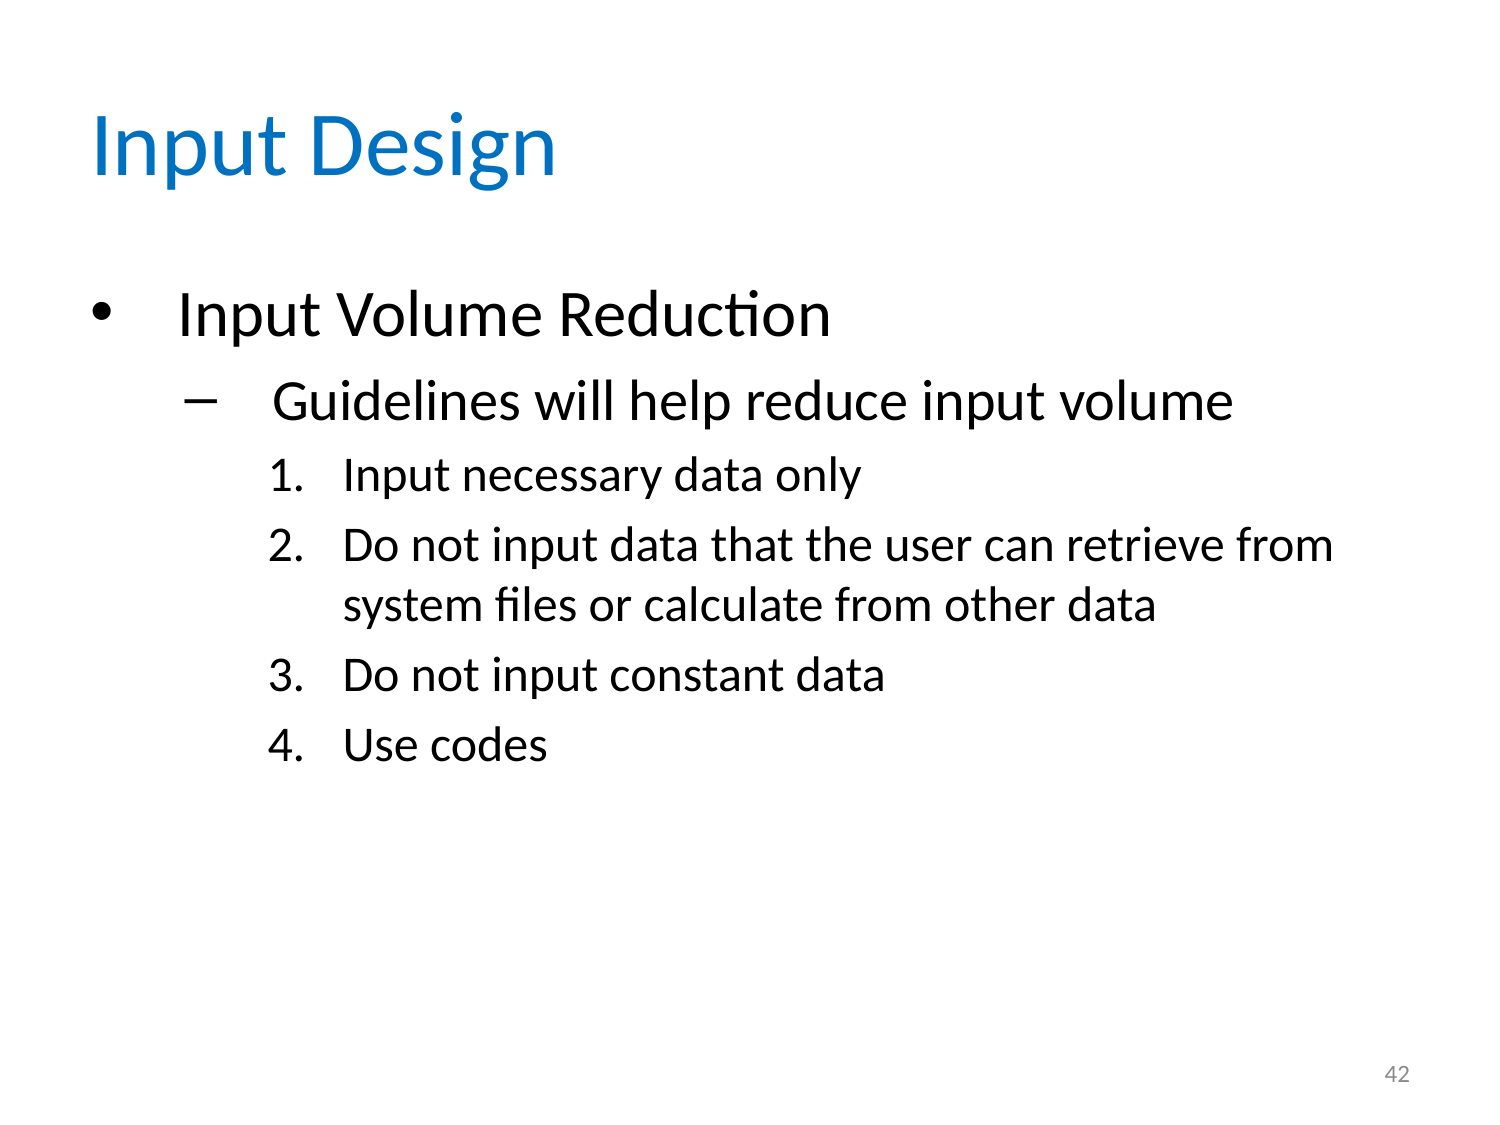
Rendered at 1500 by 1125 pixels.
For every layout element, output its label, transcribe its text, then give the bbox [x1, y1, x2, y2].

slide_number 42 [1074, 1042, 1425, 1103]
list Input Volume Reduction Guidelines will help reduce input volume Input necessary data only Do not input data that the user can retrieve from system files or calculate from other data Do not input constant data Use codes [74, 262, 1426, 1006]
title Input Design [74, 44, 1426, 233]
